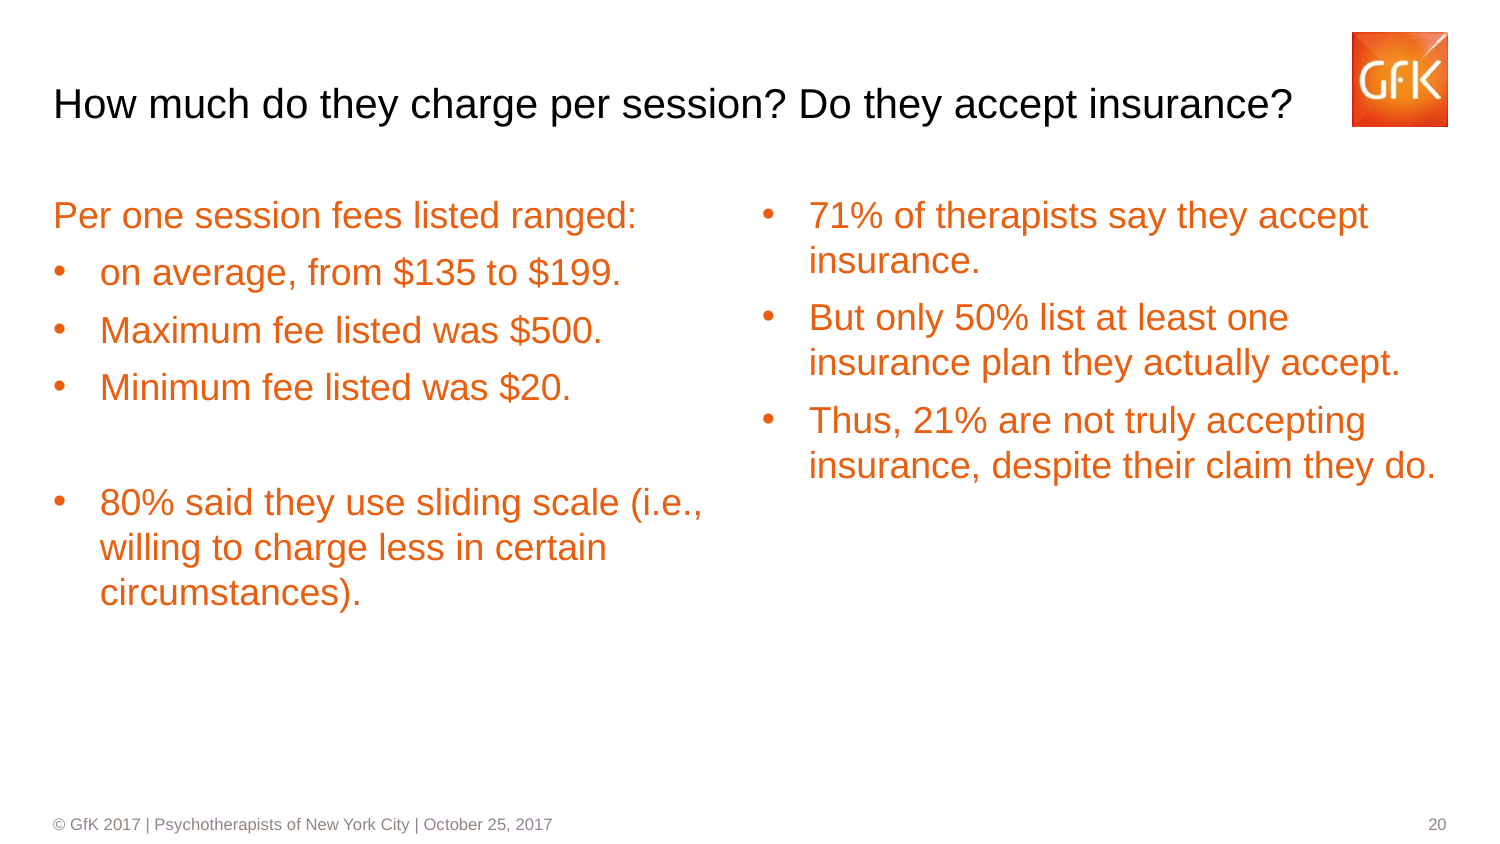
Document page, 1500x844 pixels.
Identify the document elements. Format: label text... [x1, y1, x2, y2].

picture [1352, 32, 1448, 127]
list Per one session fees listed ranged: on average, from $135 to $199. Maximum fee listed was $500. Minimum fee listed was $20. 80% said they use sliding scale (i.e., willing to charge less in certain circumstances). [53, 187, 739, 697]
title How much do they charge per session? Do they accept insurance? [53, 32, 1300, 127]
list 71% of therapists say they accept insurance. But only 50% list at least one insurance plan they actually accept. Thus, 21% are not truly accepting insurance, despite their claim they do. [761, 187, 1447, 697]
